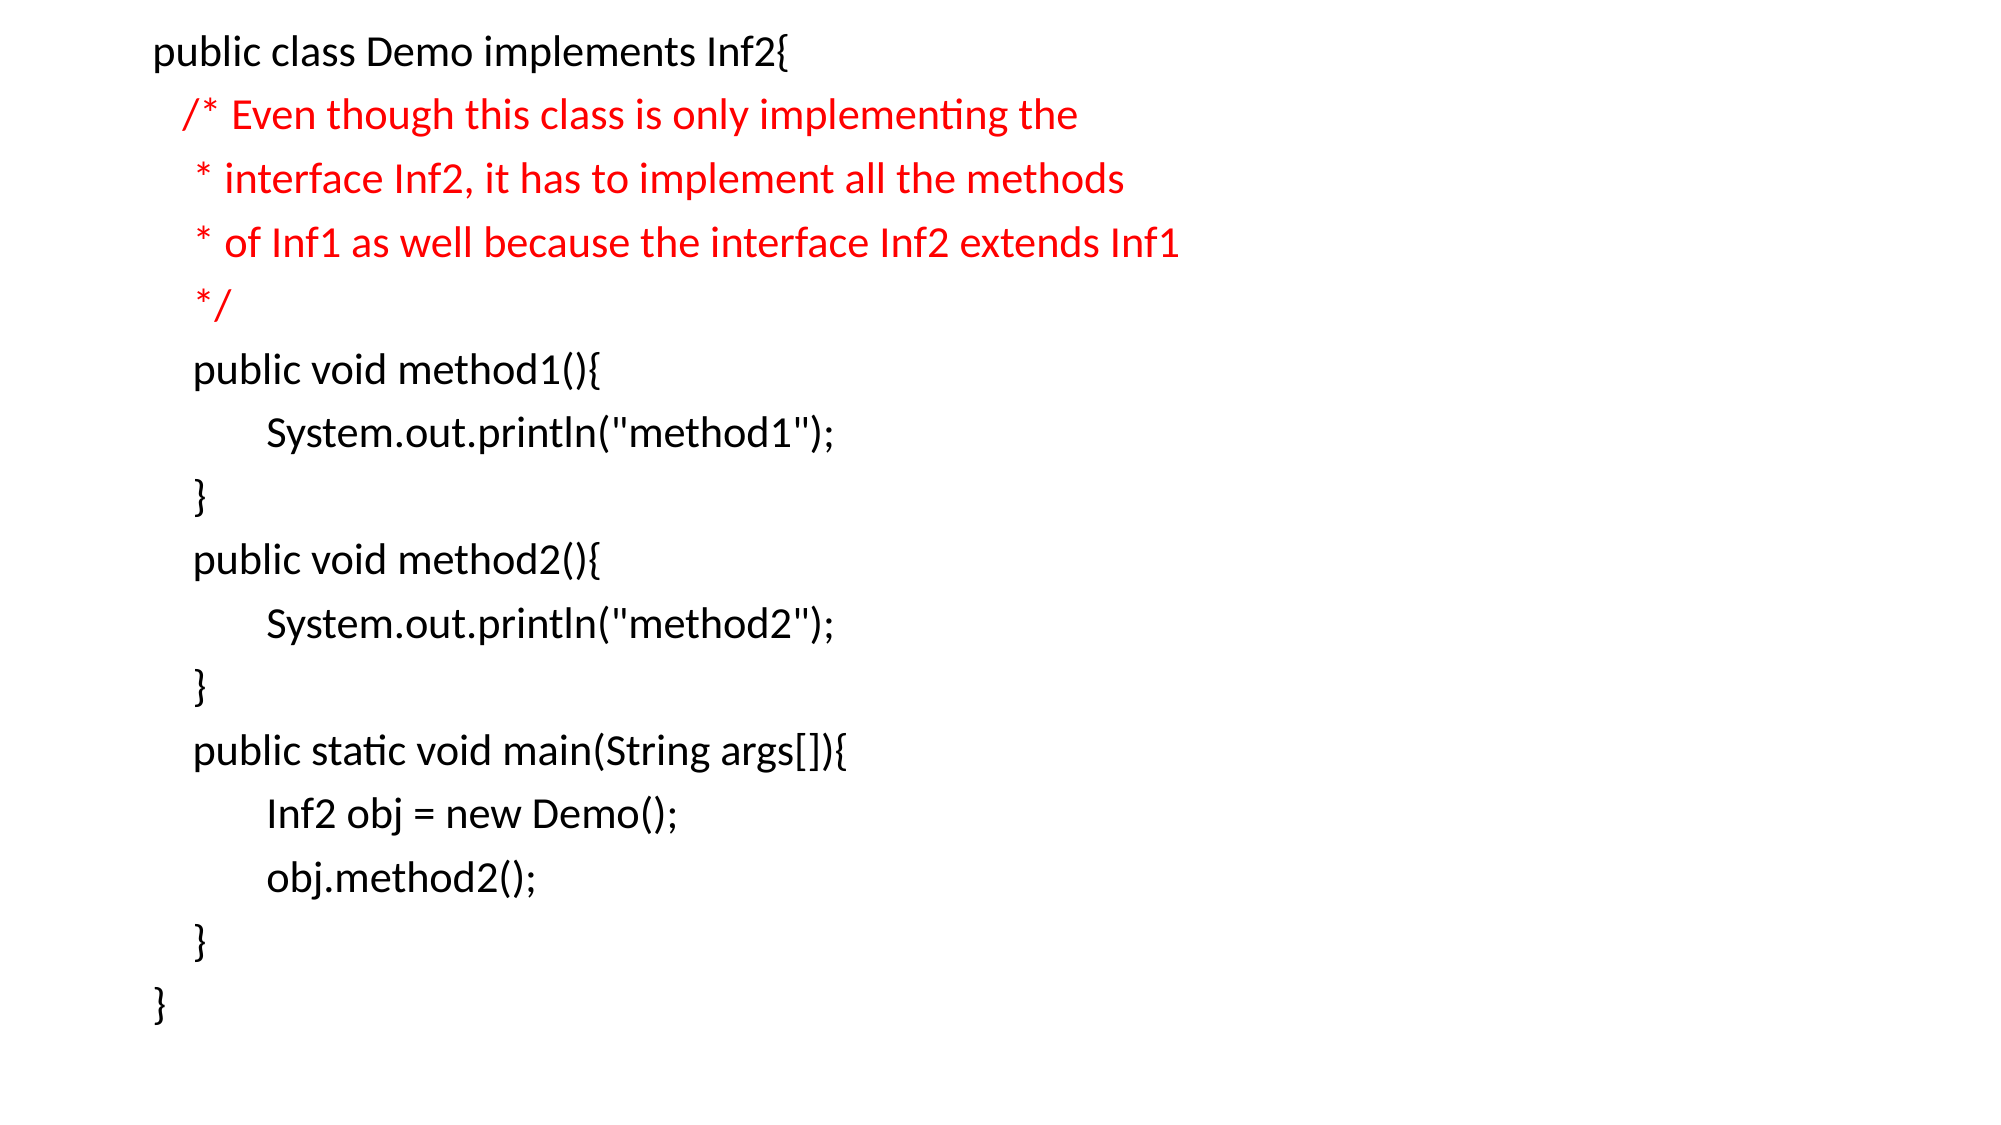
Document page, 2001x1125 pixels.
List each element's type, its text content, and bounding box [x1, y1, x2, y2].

list public class Demo implements Inf2{ /* Even though this class is only implementing the * interface Inf2, it has to implement all the methods * of Inf1 as well because the interface Inf2 extends Inf1 */ public void method1(){ System.out.println("method1"); } public void method2(){ System.out.println("method2"); } public static void main(String args[]){ Inf2 obj = new Demo(); obj.method2(); } } [137, 20, 1863, 1038]
